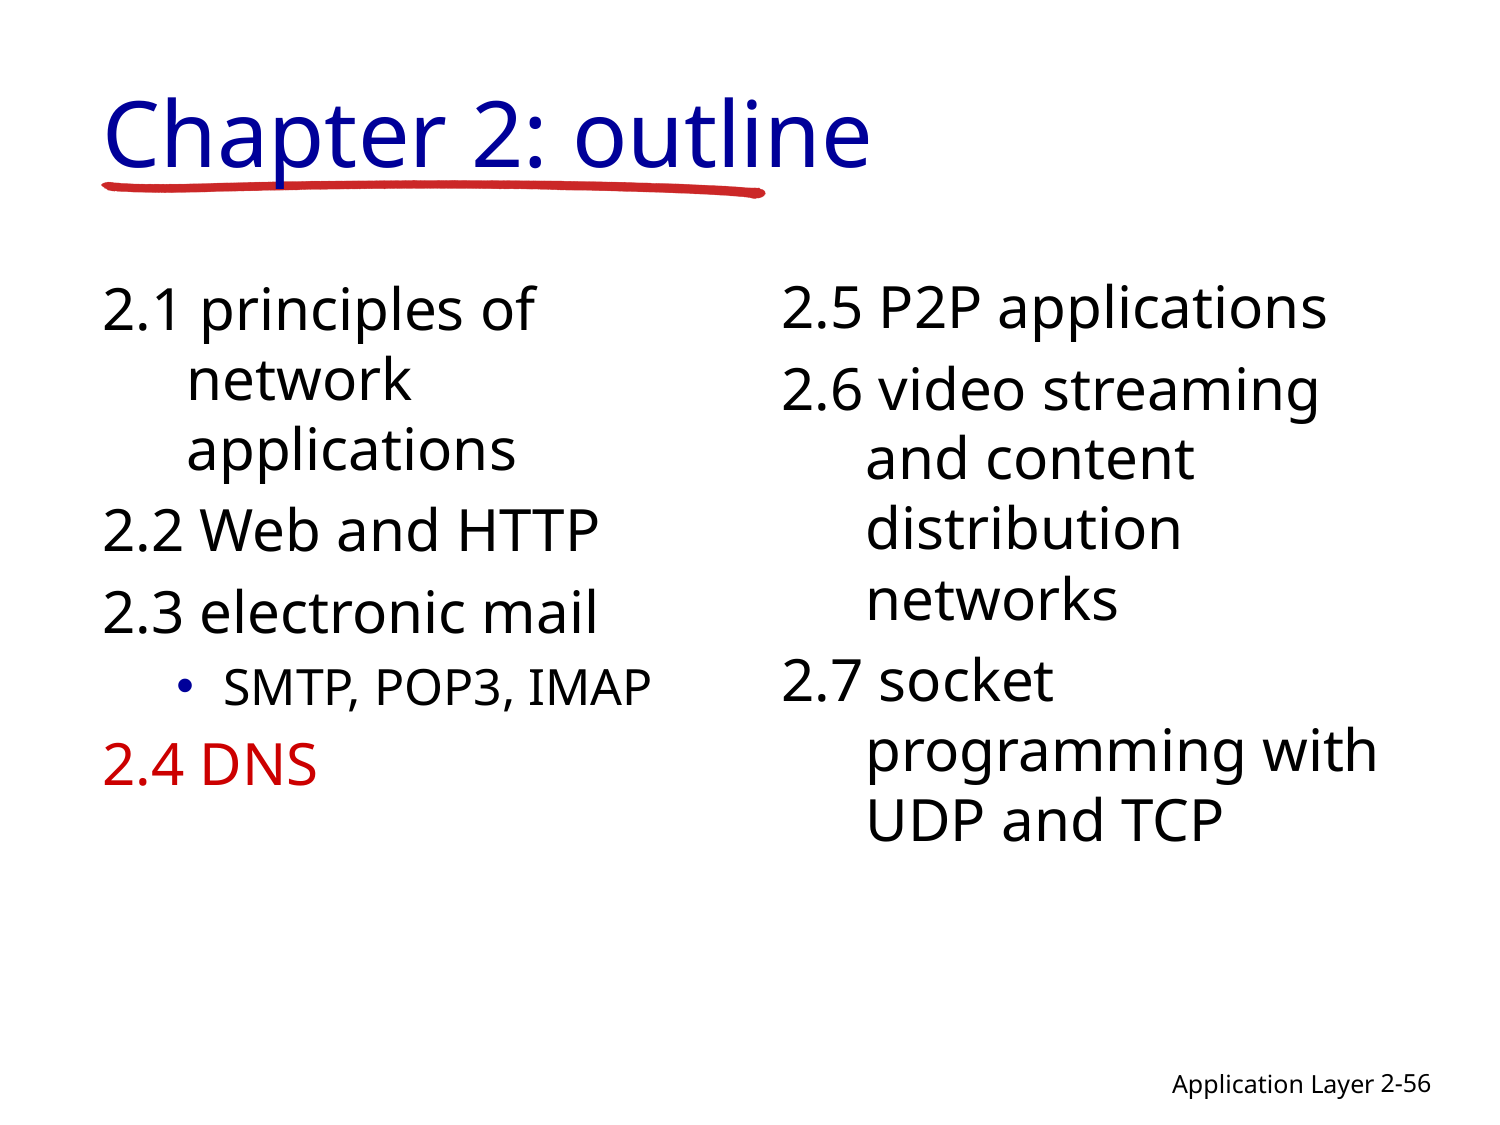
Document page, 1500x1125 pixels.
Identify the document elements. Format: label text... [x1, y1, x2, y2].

list 2.5 P2P applications 2.6 video streaming and content distribution networks 2.7 socket programming with UDP and TCP [766, 262, 1403, 1025]
title Chapter 2: outline [87, 37, 1363, 225]
footer Application Layer [914, 1060, 1391, 1109]
picture [98, 175, 774, 204]
list 2.1 principles of network applications 2.2 Web and HTTP 2.3 electronic mail SMTP, POP3, IMAP 2.4 DNS [87, 264, 713, 1027]
slide_number 2-56 [1365, 1059, 1477, 1106]
